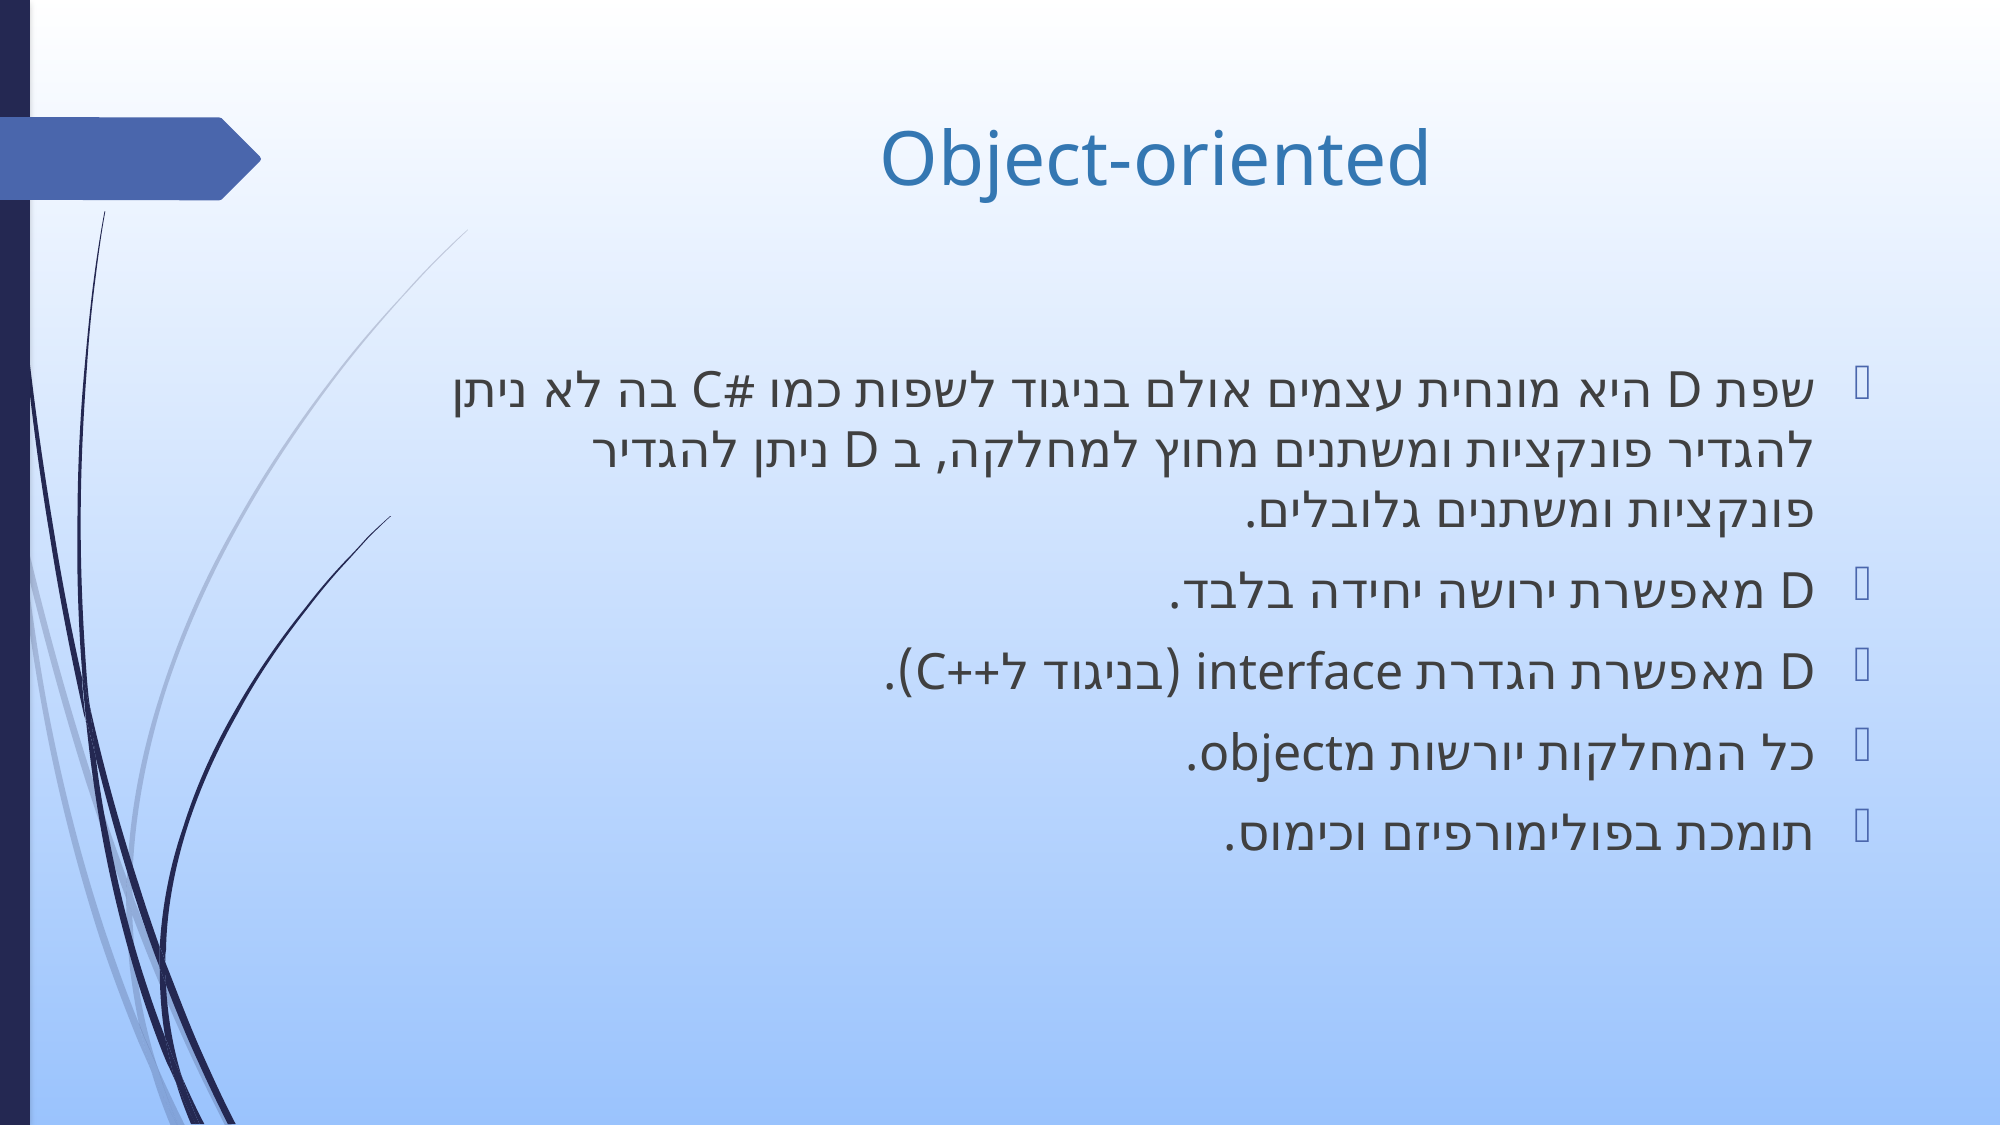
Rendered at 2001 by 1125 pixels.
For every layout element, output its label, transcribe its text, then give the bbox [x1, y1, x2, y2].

title Object-oriented [425, 102, 1888, 313]
list שפת D היא מונחית עצמים אולם בניגוד לשפות כמו #C בה לא ניתן להגדיר פונקציות ומשתנים מחוץ למחלקה, ב D ניתן להגדיר פונקציות ומשתנים גלובלים. D מאפשרת ירושה יחידה בלבד. D מאפשרת הגדרת interface (בניגוד ל++C). כל המחלקות יורשות מobject. תומכת בפולימורפיזם וכימוס. [424, 350, 1888, 970]
